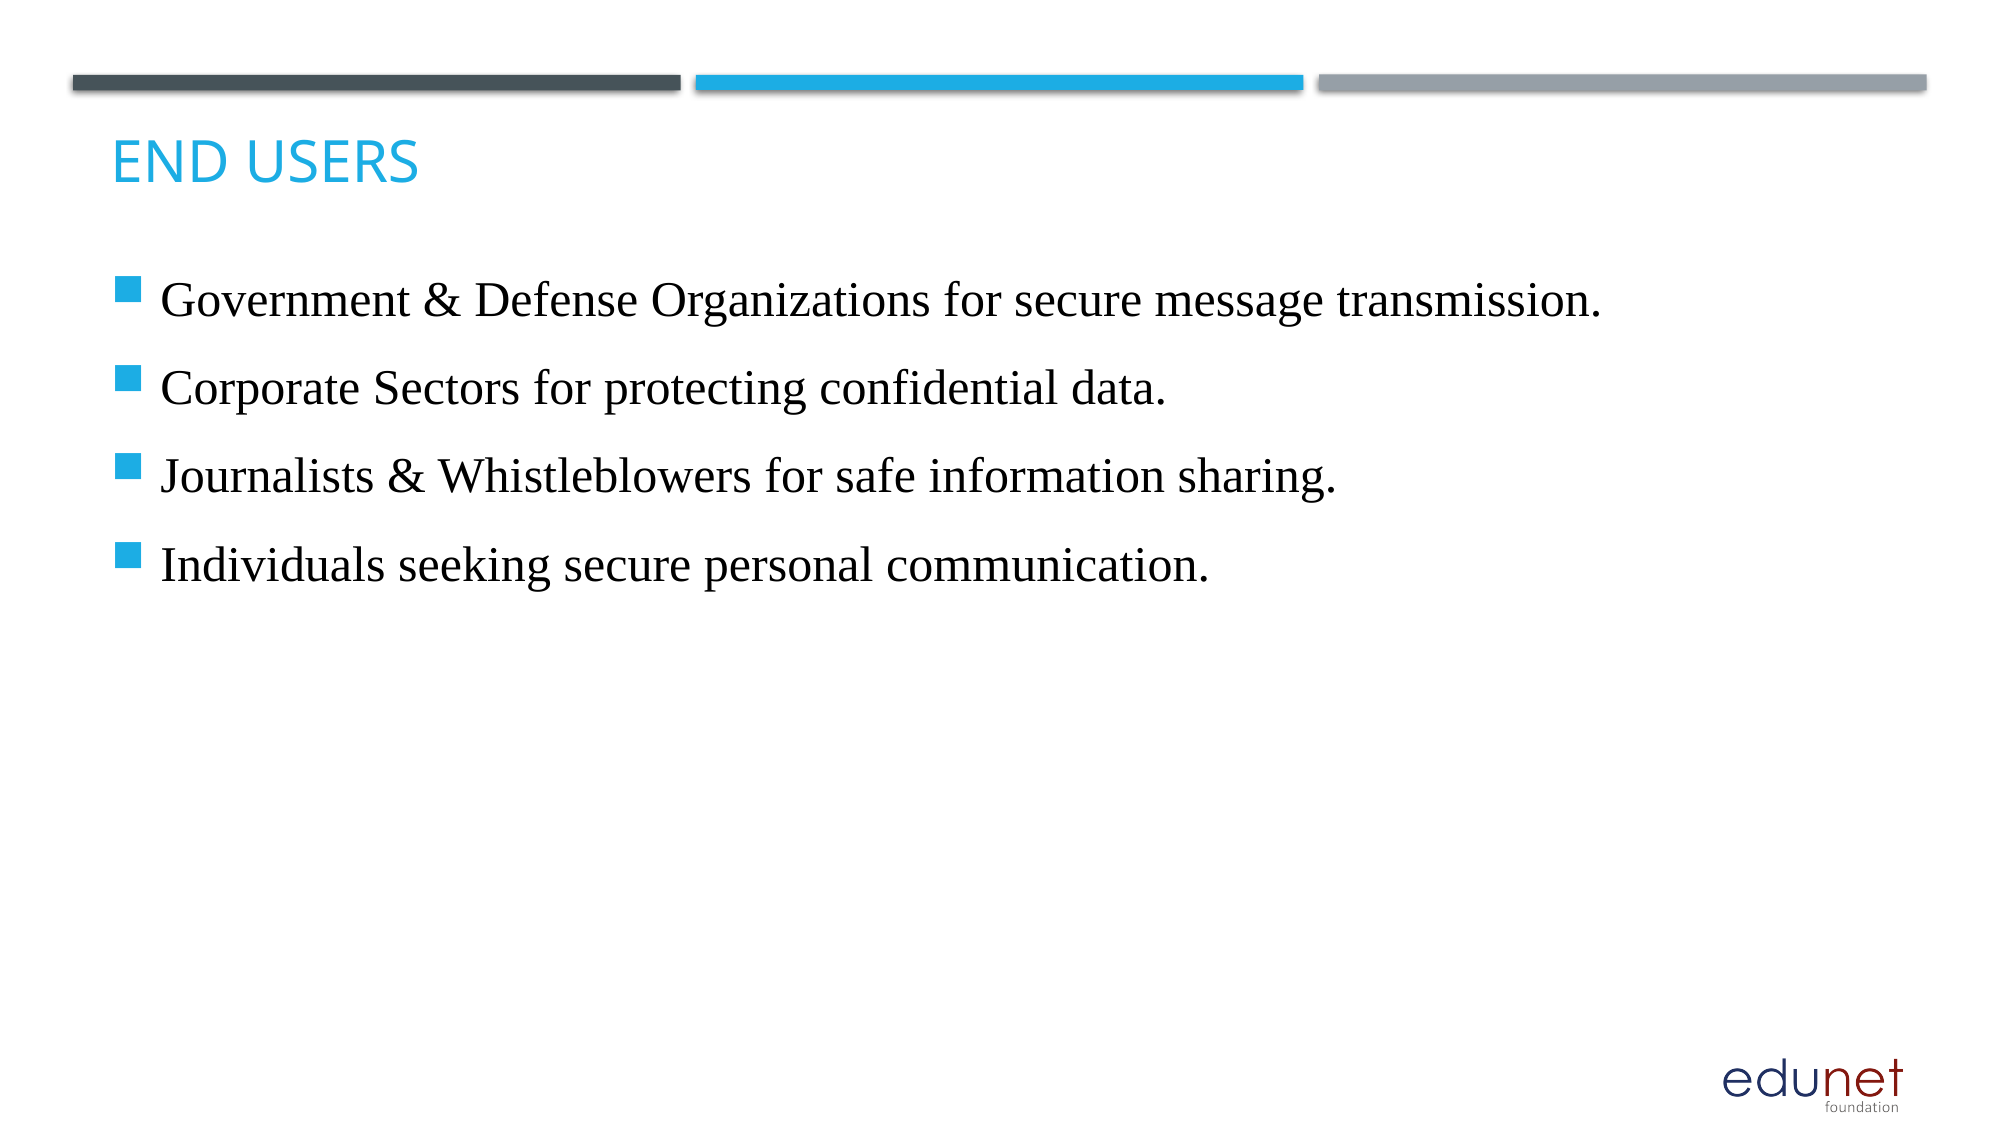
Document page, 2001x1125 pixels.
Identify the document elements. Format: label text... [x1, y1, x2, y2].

list Government & Defense Organizations for secure message transmission. Corporate Sectors for protecting confidential data. Journalists & Whistleblowers for safe information sharing. Individuals seeking secure personal communication. [95, 213, 1905, 638]
title End users [95, 115, 1905, 203]
picture [1719, 1056, 1905, 1116]
